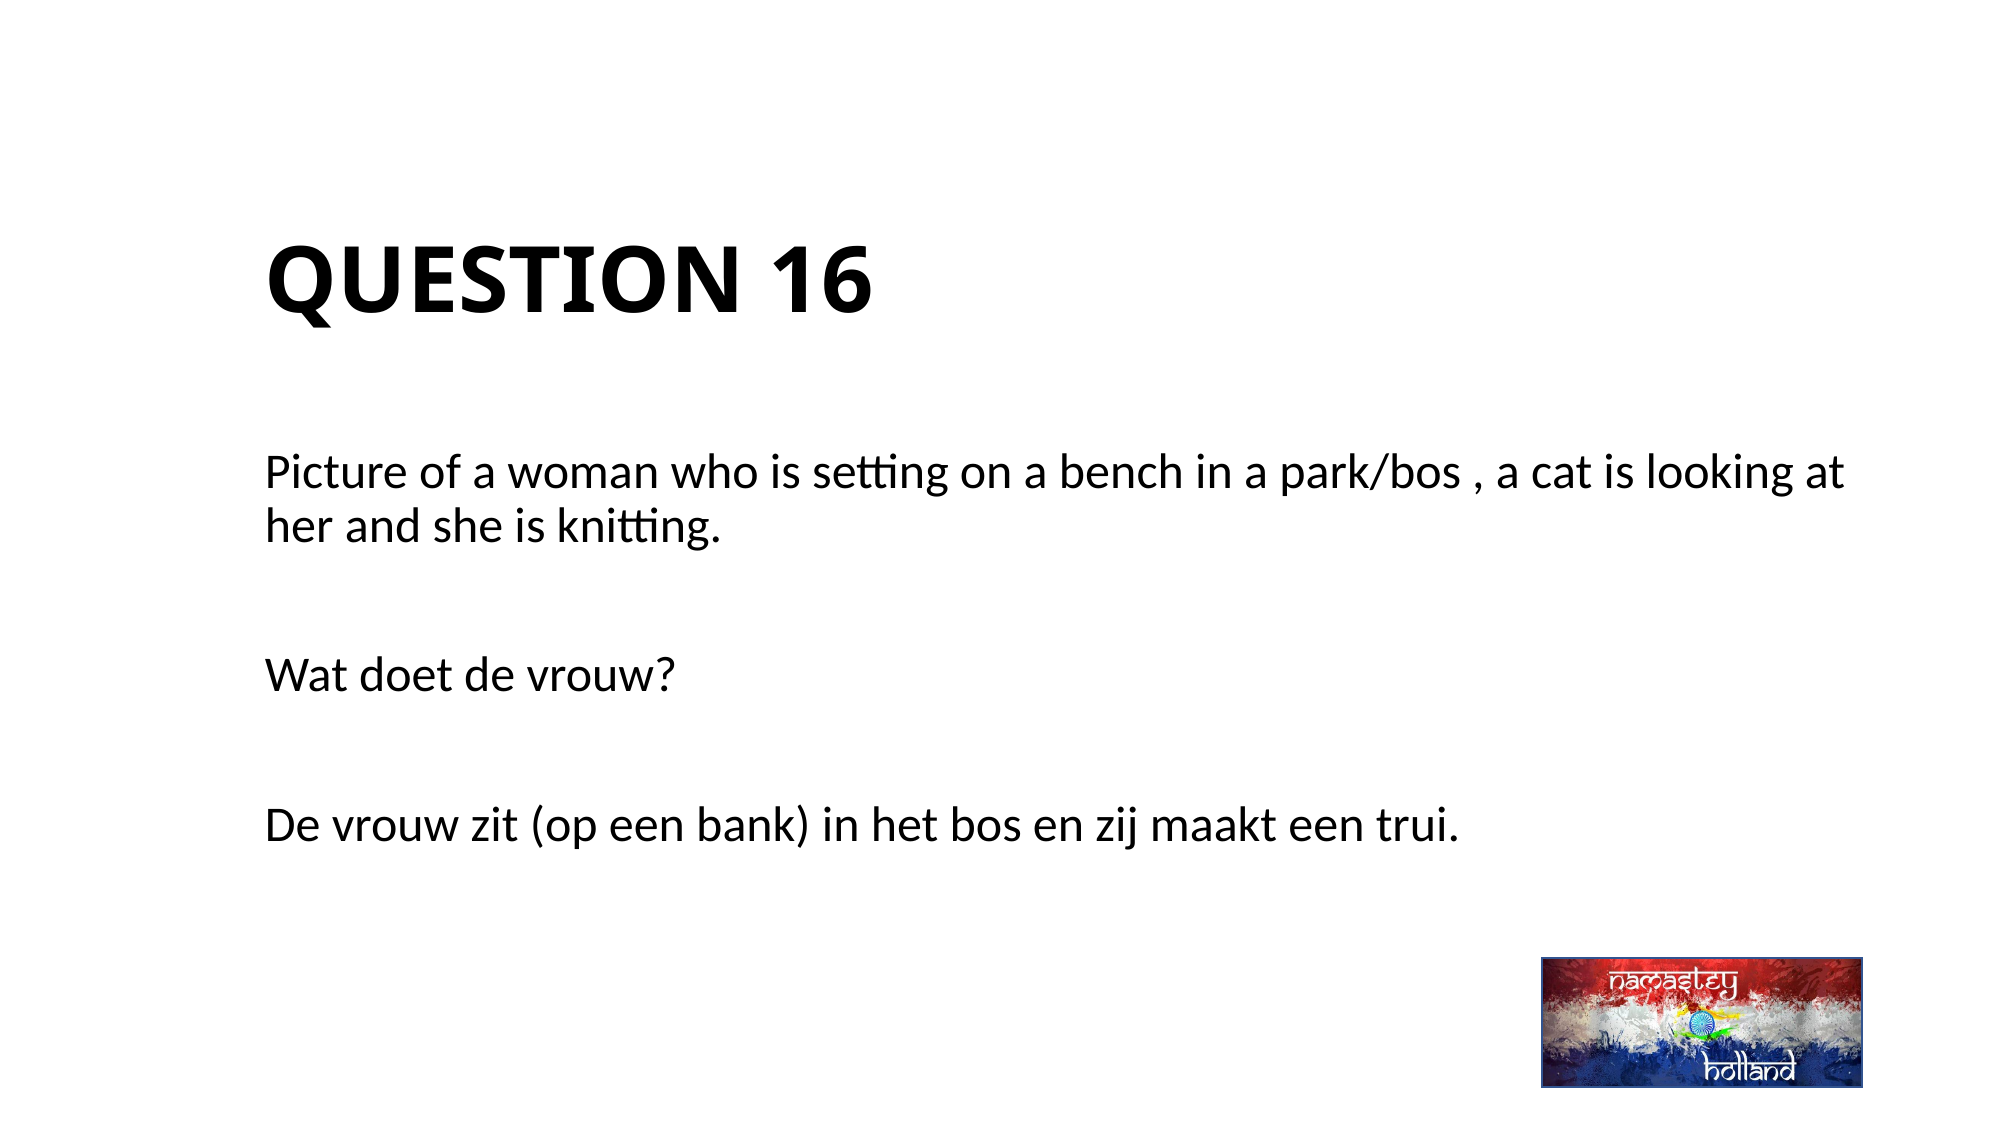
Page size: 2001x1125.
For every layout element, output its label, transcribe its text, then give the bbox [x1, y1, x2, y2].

picture [1543, 1063, 1861, 1086]
subtitle Picture of a woman who is setting on a bench in a park/bos , a cat is looking at her and she is knitting. Wat doet de vrouw? De vrouw zit (op een bank) in het bos en zij maakt een trui. [249, 383, 1926, 1063]
title QUESTION 16 [249, 184, 1750, 341]
